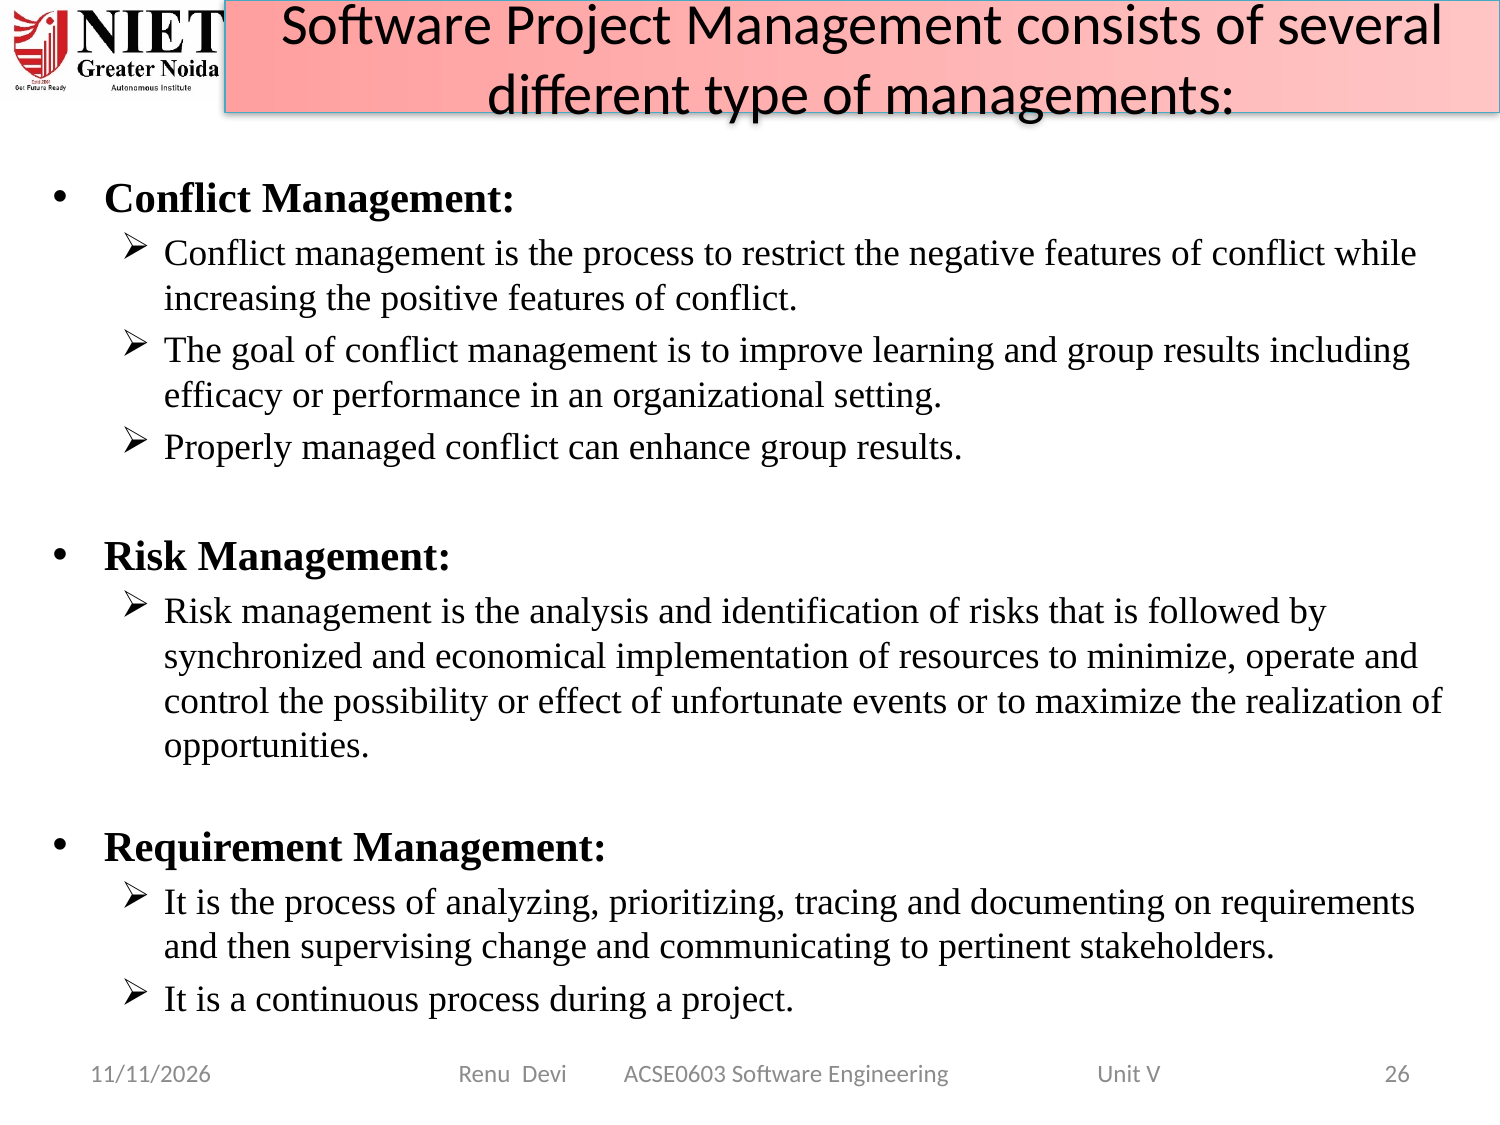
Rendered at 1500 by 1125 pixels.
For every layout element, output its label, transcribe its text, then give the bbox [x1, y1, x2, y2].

text_box Software Project Management consists of several different type of managements: [224, 0, 1500, 113]
list Conflict Management: Conflict management is the process to restrict the negative features of conflict while increasing the positive features of conflict. The goal of conflict management is to improve learning and group results including efficacy or performance in an organizational setting. Properly managed conflict can enhance group results. Risk Management: Risk management is the analysis and identification of risks that is followed by synchronized and economical implementation of resources to minimize, operate and control the possibility or effect of unfortunate events or to maximize the realization of opportunities. Requirement Management: It is the process of analyzing, prioritizing, tracing and documenting on requirements and then supervising change and communicating to pertinent stakeholders. It is a continuous process during a project. [37, 162, 1463, 1125]
picture [0, 0, 224, 102]
